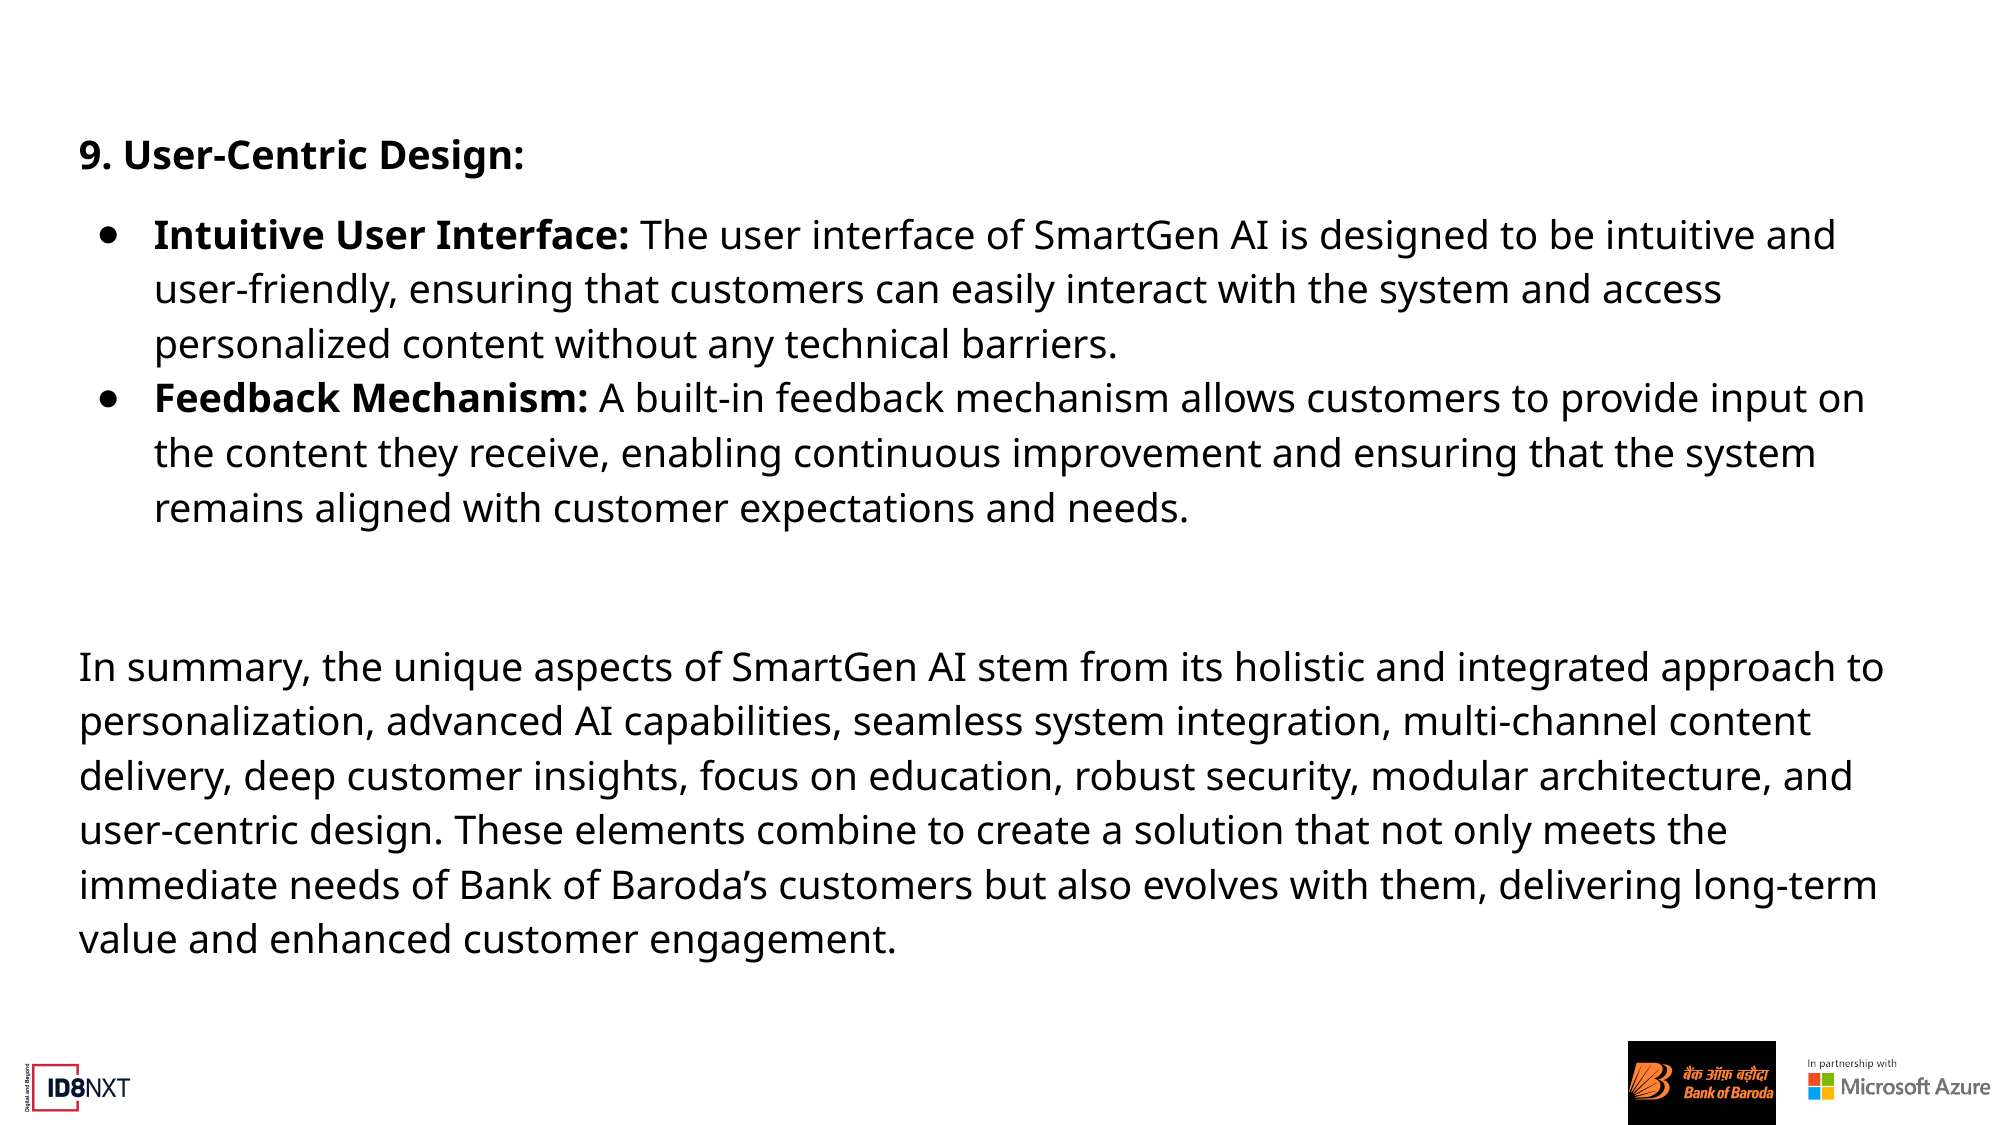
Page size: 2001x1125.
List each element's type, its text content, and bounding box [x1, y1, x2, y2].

picture [1806, 1057, 1992, 1102]
picture [1628, 1041, 1776, 1125]
text_box 9. User-Centric Design: Intuitive User Interface: The user interface of SmartGen AI is designed to be intuitive and user-friendly, ensuring that customers can easily interact with the system and access personalized content without any technical barriers. Feedback Mechanism: A built-in feedback mechanism allows customers to provide input on the content they receive, enabling continuous improvement and ensuring that the system remains aligned with customer expectations and needs. In summary, the unique aspects of SmartGen AI stem from its holistic and integrated approach to personalization, advanced AI capabilities, seamless system integration, multi-channel content delivery, deep customer insights, focus on education, robust security, modular architecture, and user-centric design. These elements combine to create a solution that not only meets the immediate needs of Bank of Baroda’s customers but also evolves with them, delivering long-term value and enhanced customer engagement. [63, 107, 1937, 941]
picture [17, 1052, 138, 1123]
